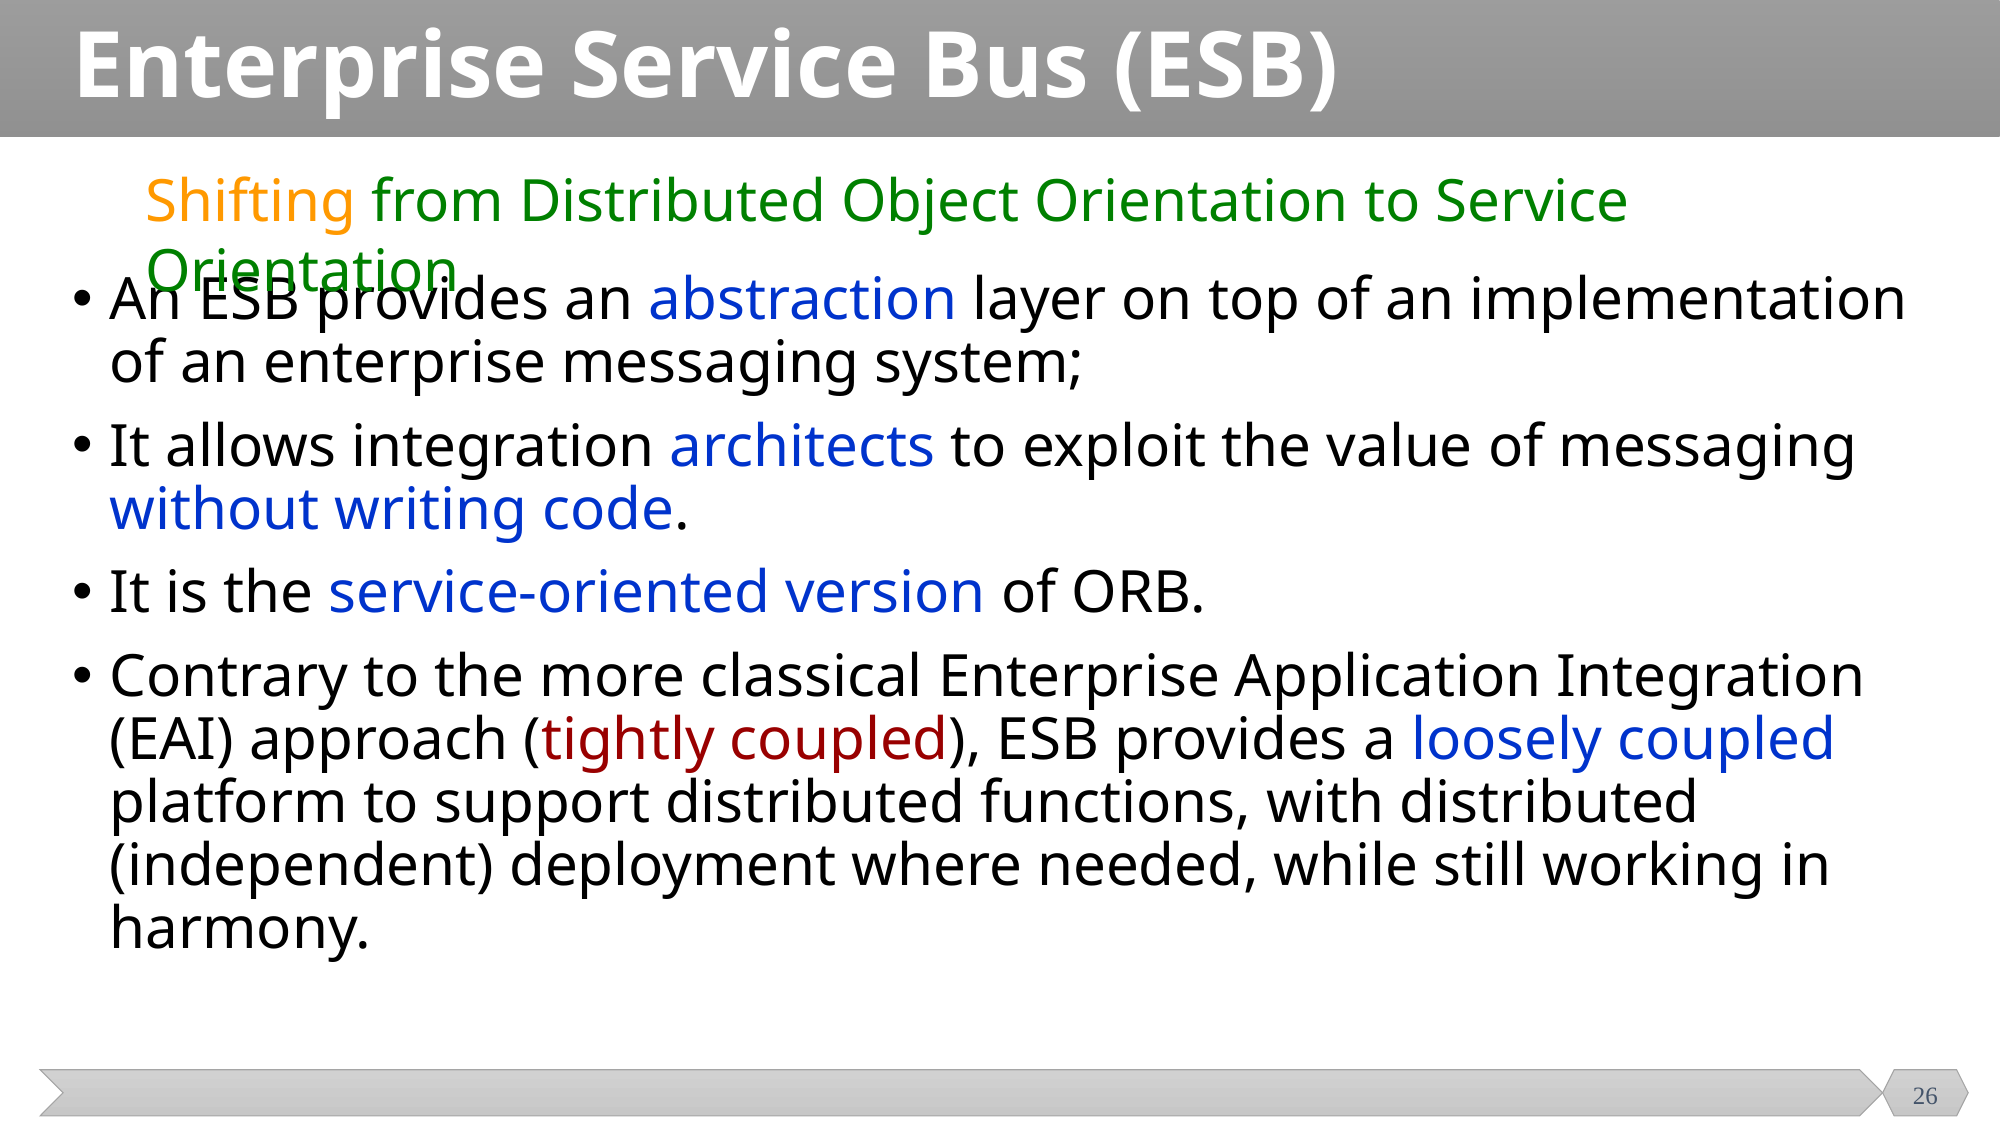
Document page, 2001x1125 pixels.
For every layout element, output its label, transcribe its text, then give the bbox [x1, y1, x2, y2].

title Enterprise Service Bus (ESB) [56, 0, 1969, 137]
list An ESB provides an abstraction layer on top of an implementation of an enterprise messaging system; It allows integration architects to exploit the value of messaging without writing code. It is the service-oriented version of ORB. Contrary to the more classical Enterprise Application Integration (EAI) approach (tightly coupled), ESB provides a loosely coupled platform to support distributed functions, with distributed (independent) deployment where needed, while still working in harmony. [56, 261, 1969, 1017]
text_box Shifting from Distributed Object Orientation to Service Orientation [130, 155, 1961, 311]
slide_number 26 [1882, 1065, 1969, 1125]
